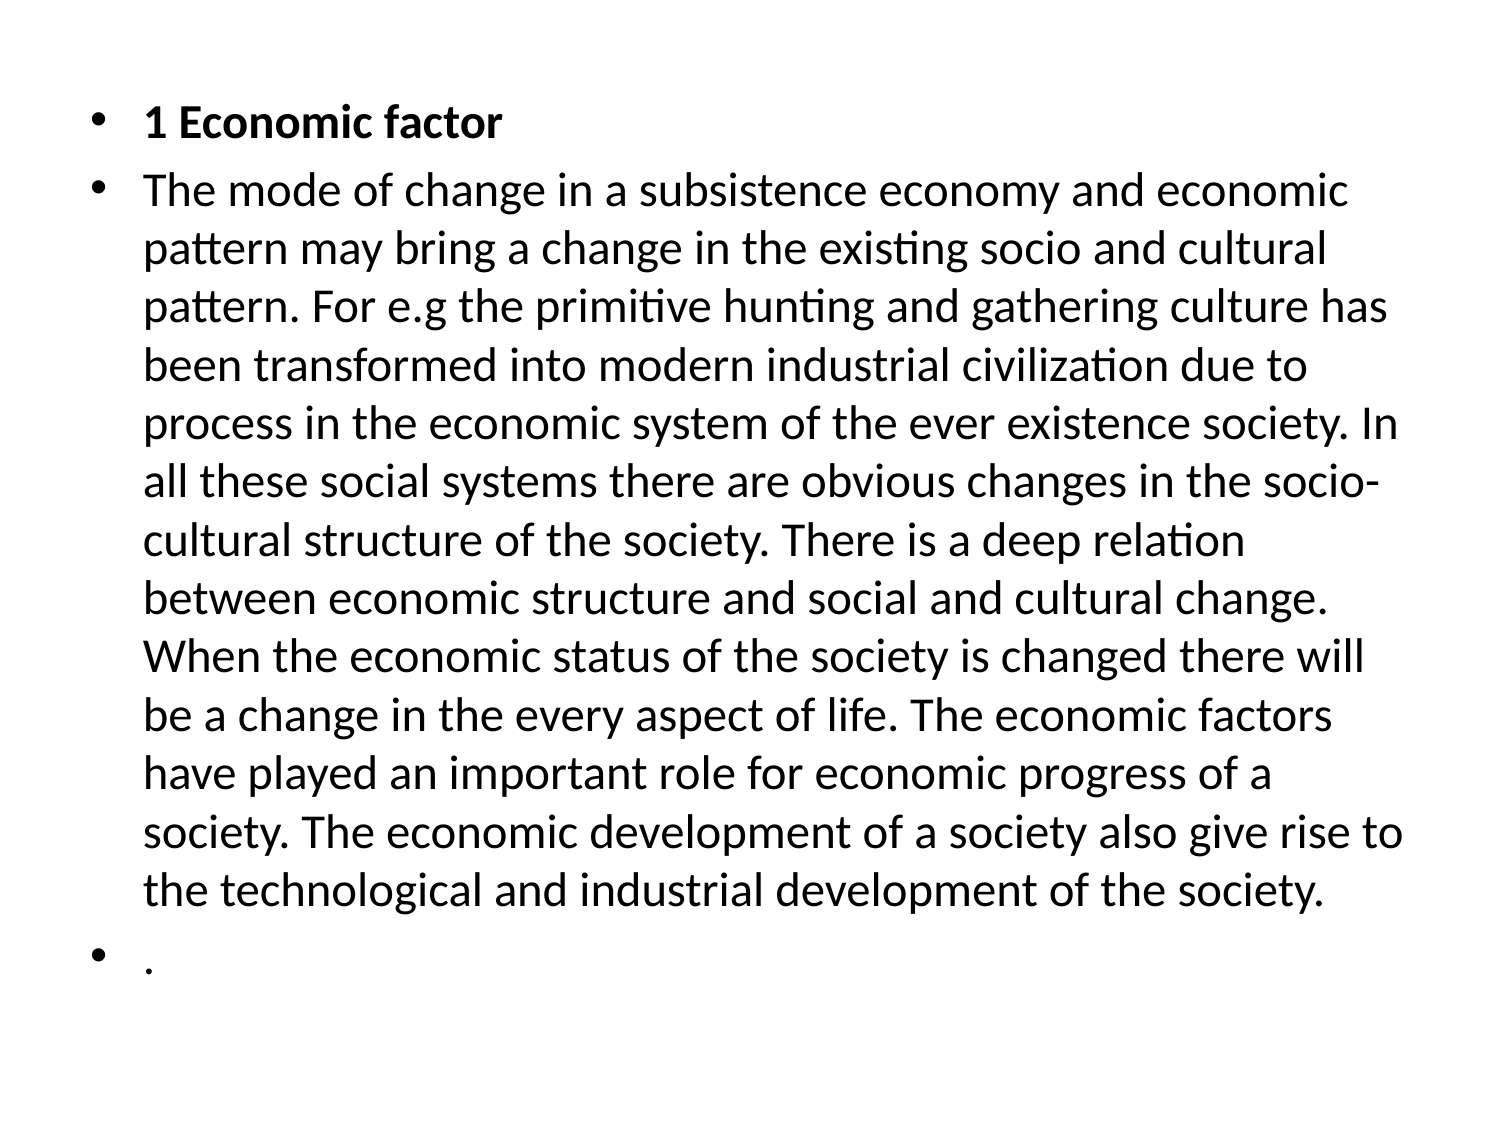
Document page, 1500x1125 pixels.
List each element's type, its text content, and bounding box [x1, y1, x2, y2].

list 1 Economic factor The mode of change in a subsistence economy and economic pattern may bring a change in the existing socio and cultural pattern. For e.g the primitive hunting and gathering culture has been transformed into modern industrial civilization due to process in the economic system of the ever existence society. In all these social systems there are obvious changes in the socio-cultural structure of the society. There is a deep relation between economic structure and social and cultural change. When the economic status of the society is changed there will be a change in the every aspect of life. The economic factors have played an important role for economic progress of a society. The economic development of a society also give rise to the technological and industrial development of the society. . [75, 82, 1425, 1005]
